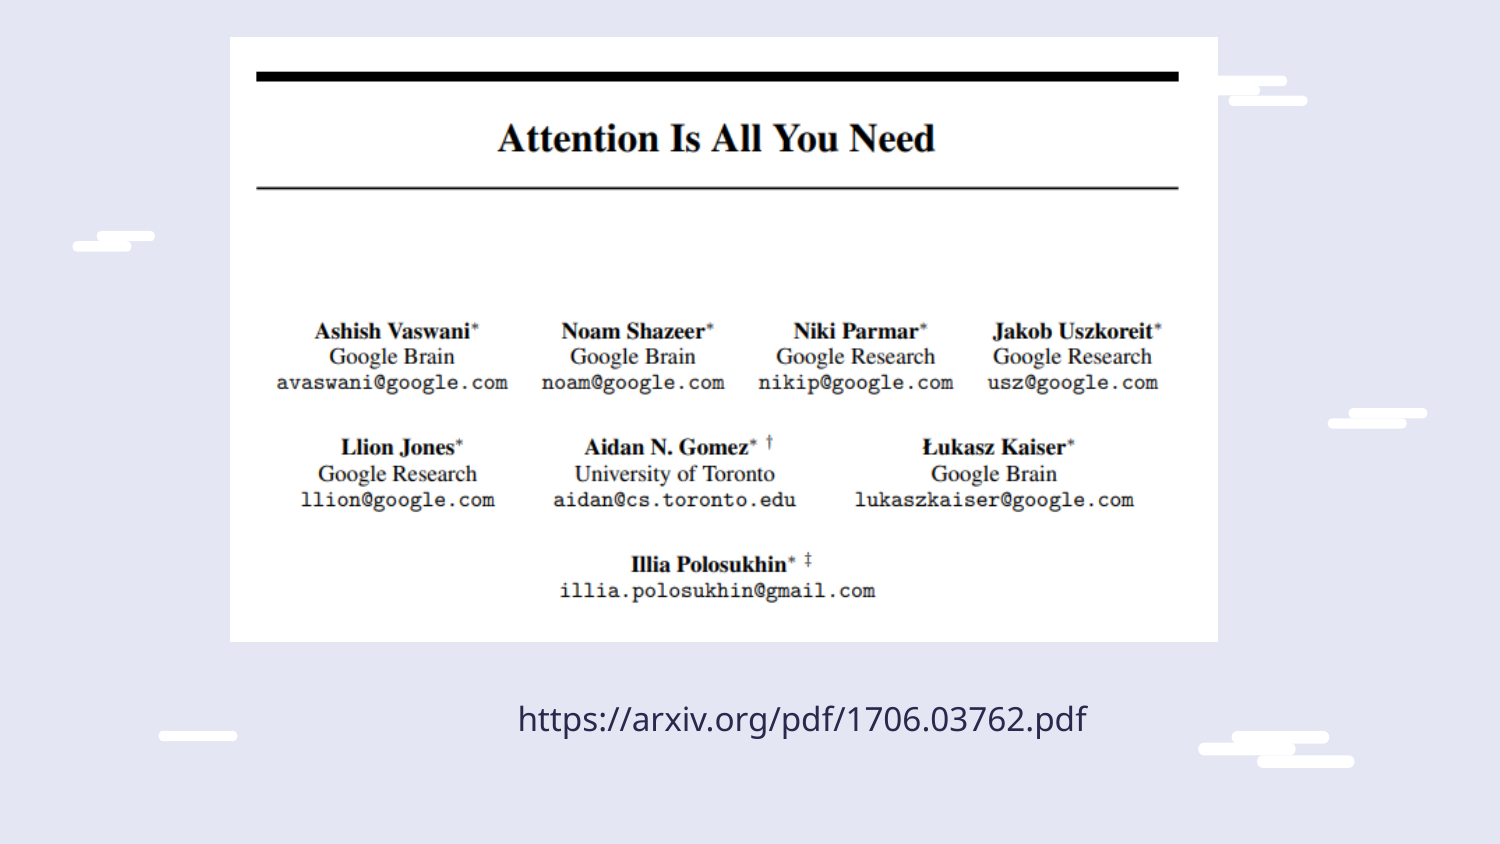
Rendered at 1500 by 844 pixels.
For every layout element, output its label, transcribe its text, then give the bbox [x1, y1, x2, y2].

picture [229, 37, 1218, 642]
text_box https://arxiv.org/pdf/1706.03762.pdf [502, 690, 1253, 746]
